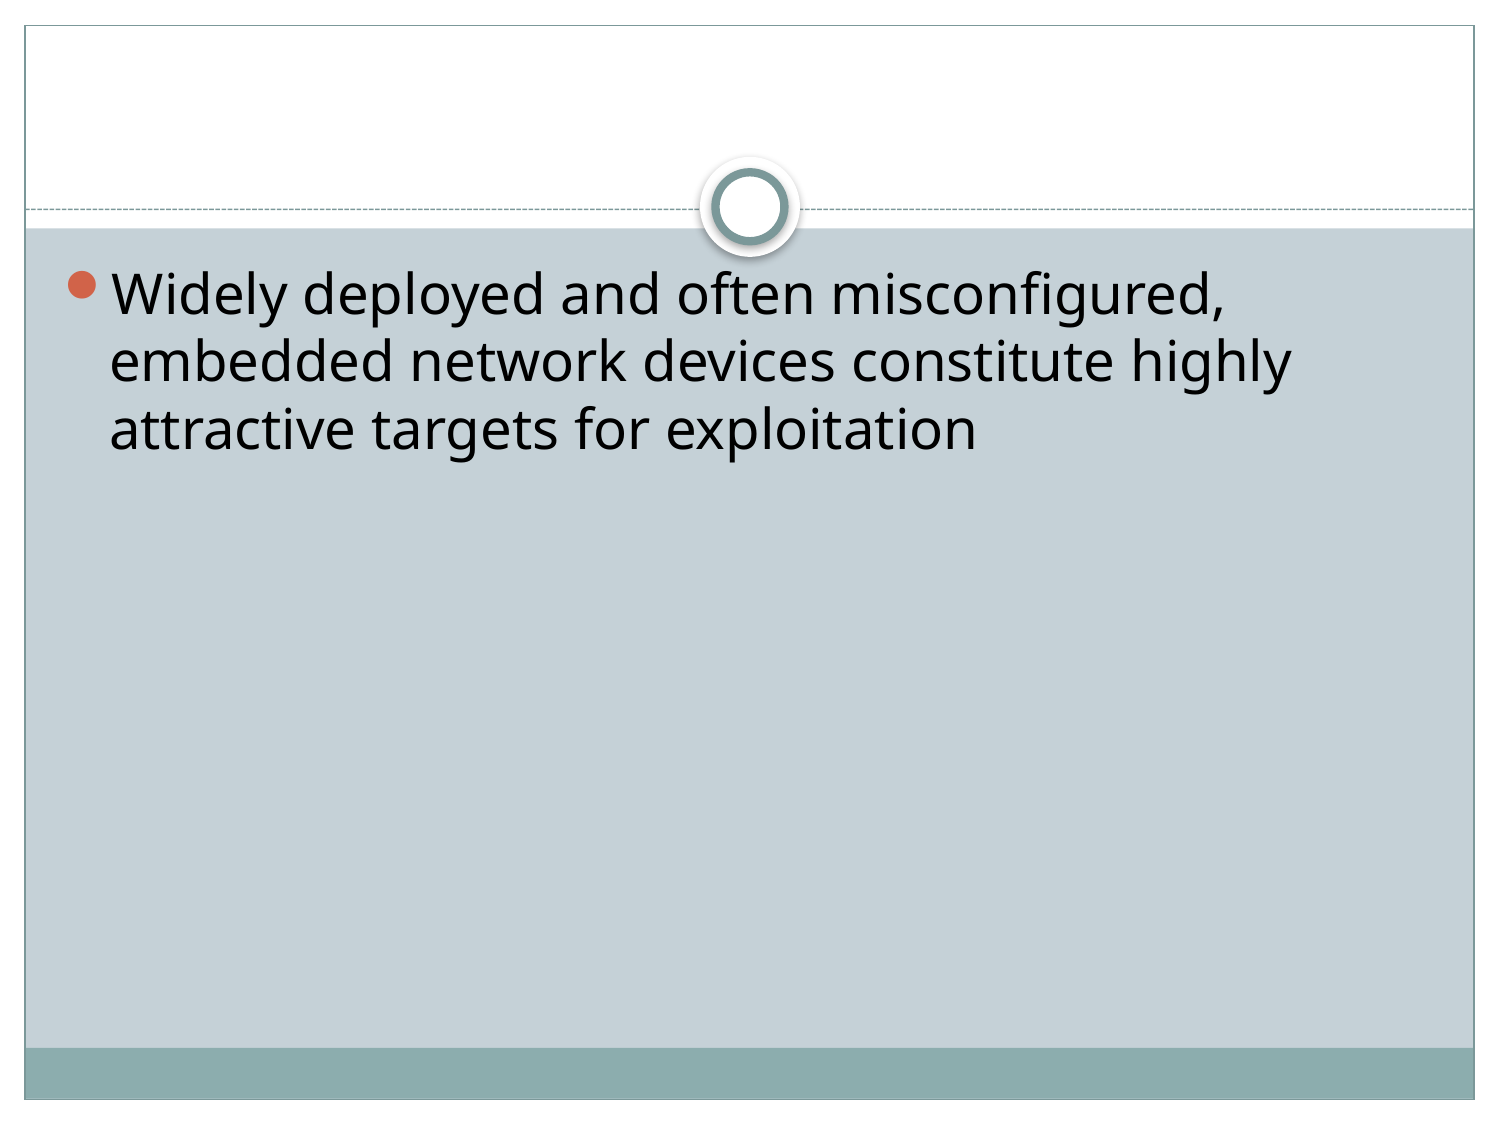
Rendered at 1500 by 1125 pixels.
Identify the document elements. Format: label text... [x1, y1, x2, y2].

list Widely deployed and often misconfigured, embedded network devices constitute highly attractive targets for exploitation [49, 250, 1445, 1001]
